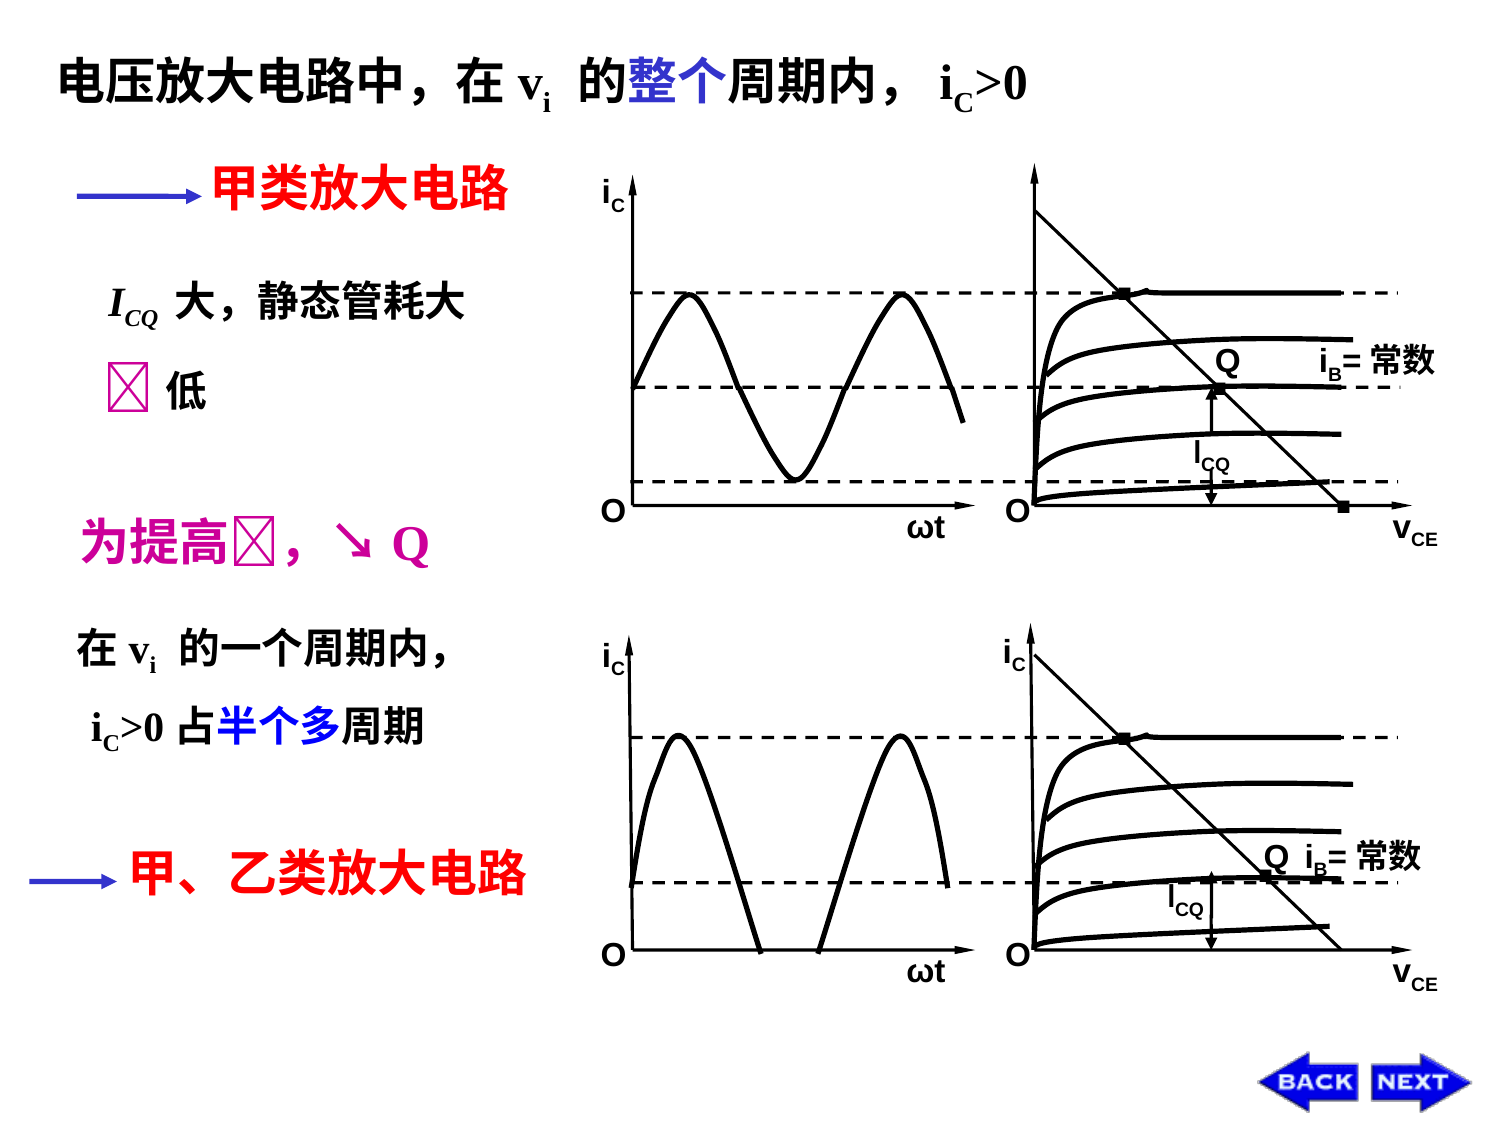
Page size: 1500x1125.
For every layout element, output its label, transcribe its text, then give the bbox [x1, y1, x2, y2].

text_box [572, 125, 1474, 576]
text_box [76, 190, 194, 203]
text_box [572, 597, 1474, 1011]
picture [1249, 1049, 1480, 1116]
text_box [29, 875, 112, 888]
text_box 在vi 的一个周期内， iC>0占半个多周期 [23, 614, 567, 764]
text_box ICQ 大，静态管耗大 低 [41, 267, 567, 424]
text_box 甲类放大电路 [194, 148, 567, 224]
text_box 电压放大电路中，在vi 的整个周期内，iC>0 [41, 42, 1282, 126]
text_box 甲、乙类放大电路 [112, 834, 567, 909]
text_box 为提高，↘Q [64, 503, 453, 579]
